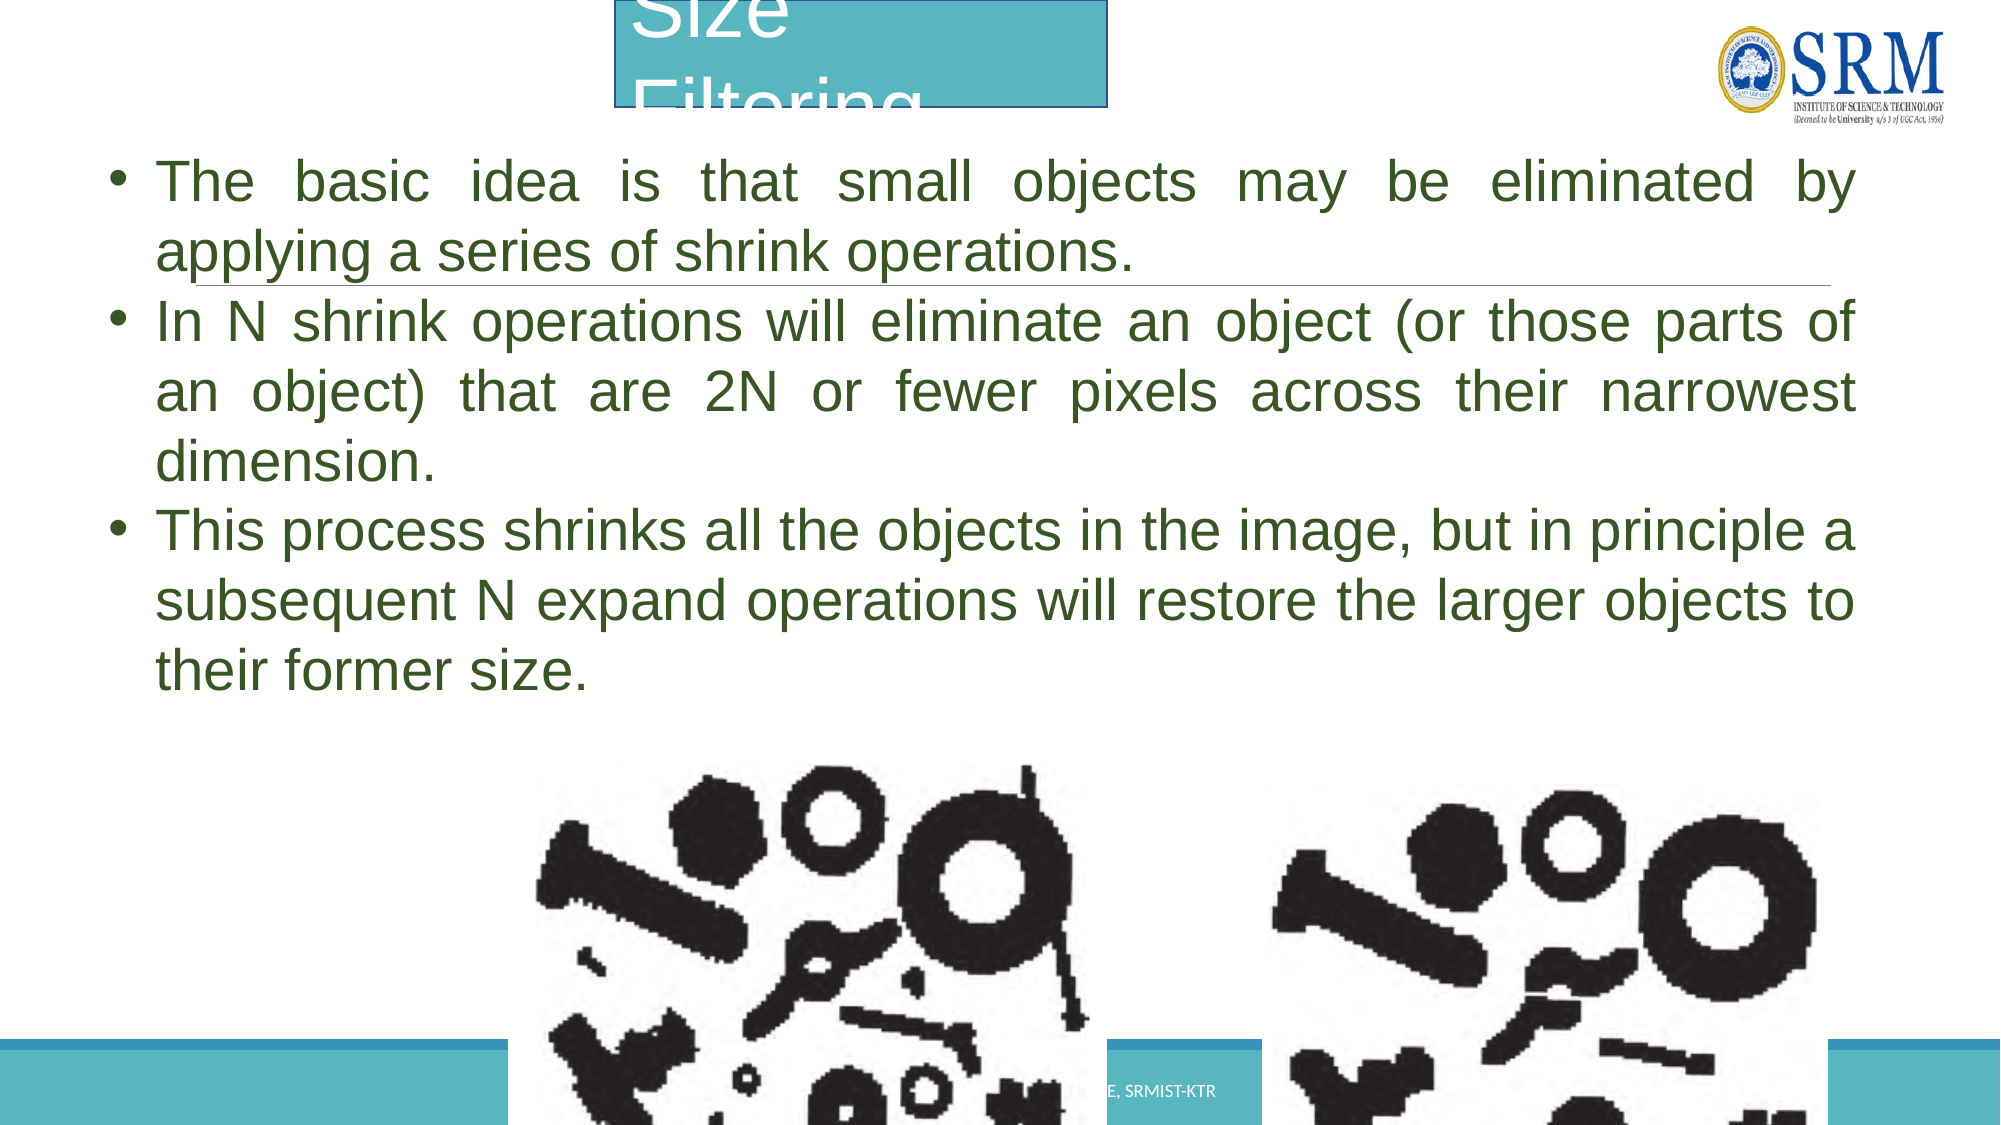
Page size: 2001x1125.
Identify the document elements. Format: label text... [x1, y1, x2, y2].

picture [1716, 18, 1951, 136]
text_box The basic idea is that small objects may be eliminated by applying a series of shrink operations. In N shrink operations will eliminate an object (or those parts of an object) that are 2N or fewer pixels across their narrowest dimension. This process shrinks all the objects in the image, but in principle a subsequent N expand operations will restore the larger objects to their former size. [93, 135, 1874, 710]
footer Dr. M. Susila, Associate Professor, ECE, SRMIST-KTR [1117, 1059, 1258, 1120]
text_box Size Filtering [614, 0, 1107, 108]
picture [507, 760, 1108, 1125]
picture [1261, 778, 1829, 1125]
